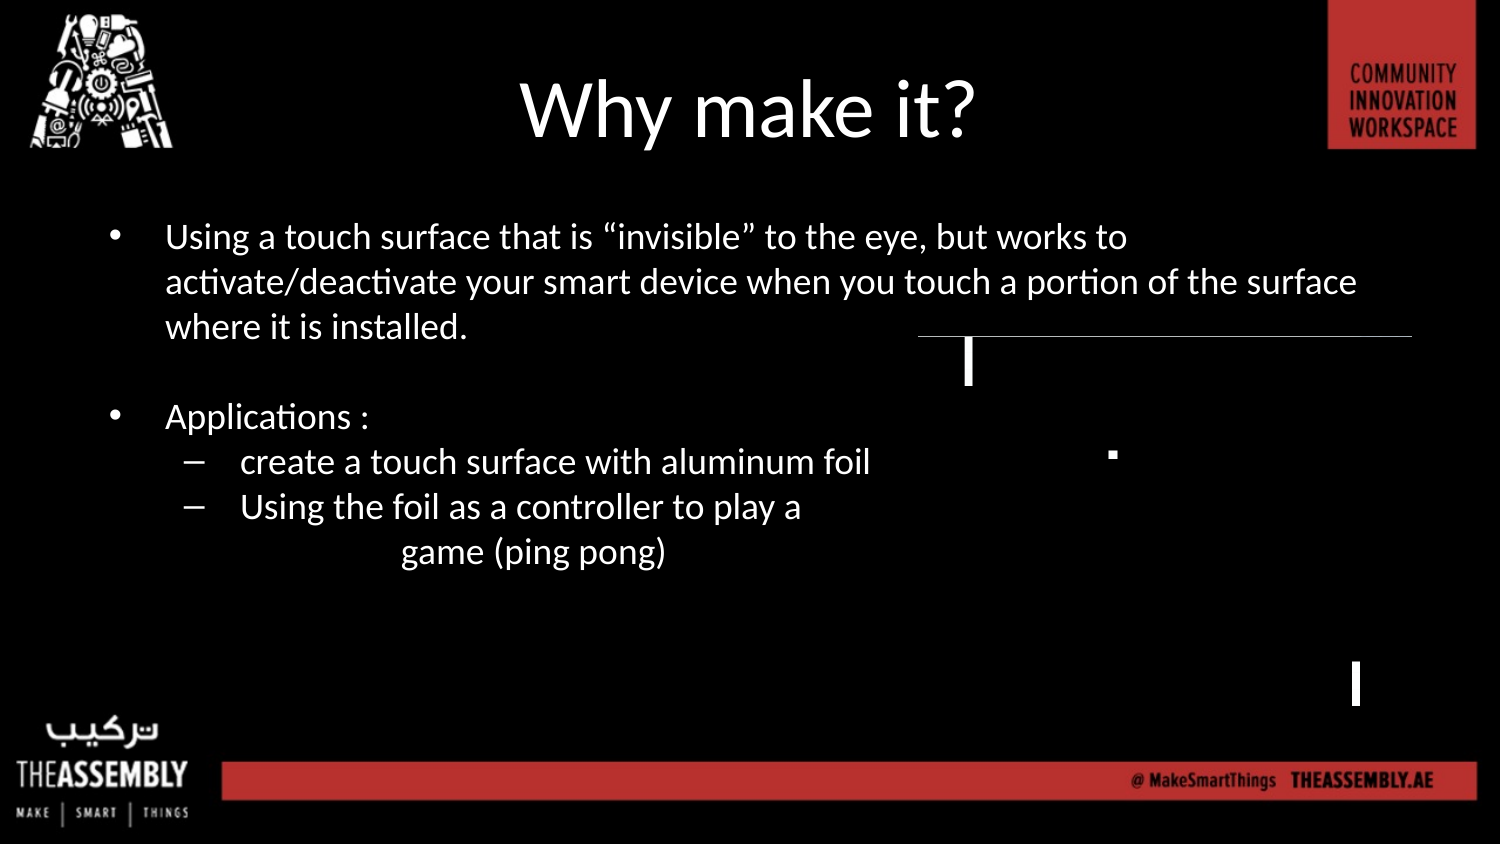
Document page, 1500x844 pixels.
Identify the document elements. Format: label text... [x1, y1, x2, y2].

picture [0, 0, 1500, 844]
list Using a touch surface that is “invisible” to the eye, but works to activate/deactivate your smart device when you touch a portion of the surface where it is installed. Applications : create a touch surface with aluminum foil Using the foil as a controller to play a game (ping pong) [75, 196, 1425, 754]
title Why make it? [75, 33, 1425, 175]
